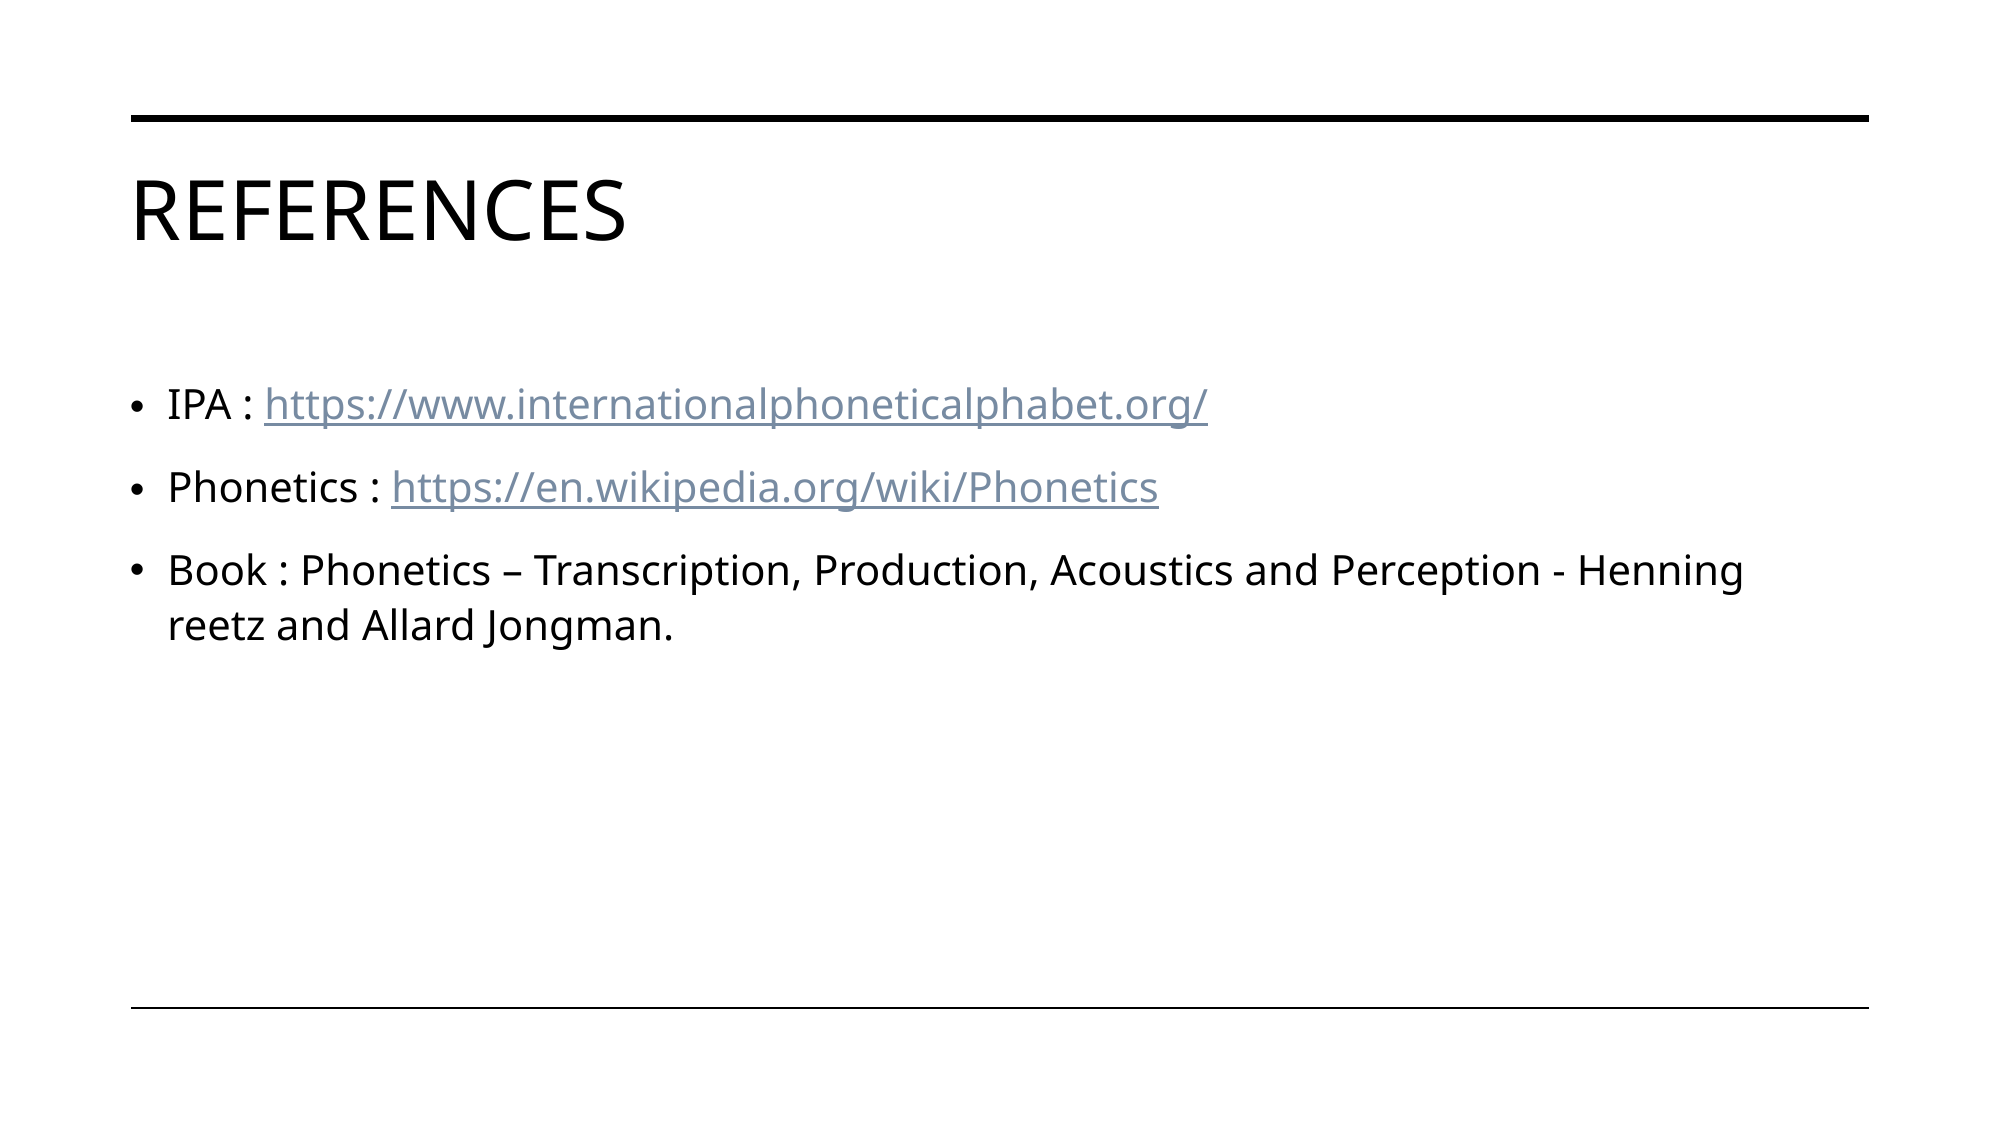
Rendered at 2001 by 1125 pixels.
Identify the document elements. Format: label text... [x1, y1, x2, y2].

list IPA : https://www.internationalphoneticalphabet.org/ Phonetics : https://en.wikipedia.org/wiki/Phonetics Book : Phonetics – Transcription, Production, Acoustics and Perception - Henning reetz and Allard Jongman. [114, 364, 1869, 978]
title references [114, 149, 1869, 364]
